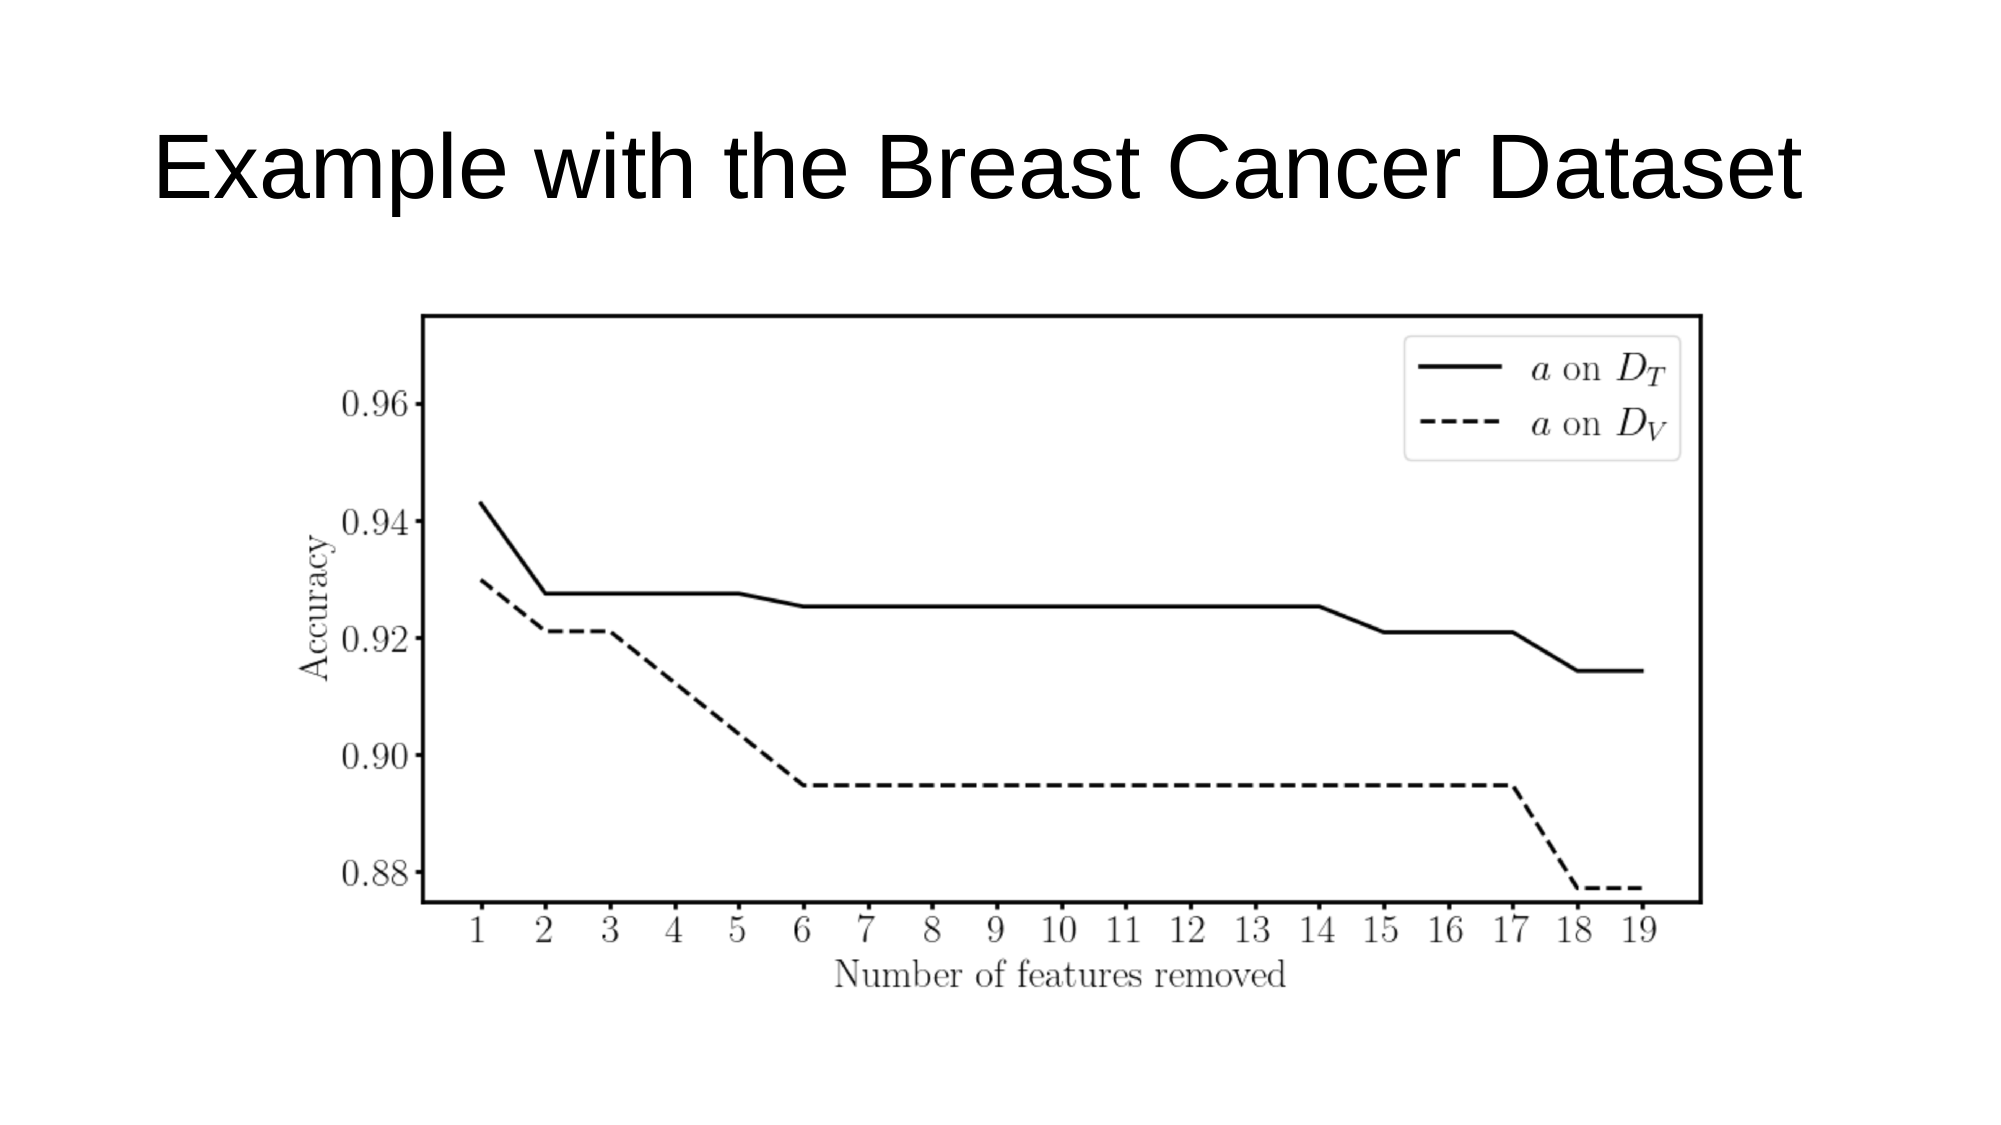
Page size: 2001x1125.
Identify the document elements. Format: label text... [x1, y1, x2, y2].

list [263, 299, 1737, 1014]
title Example with the Breast Cancer Dataset [137, 59, 1863, 278]
